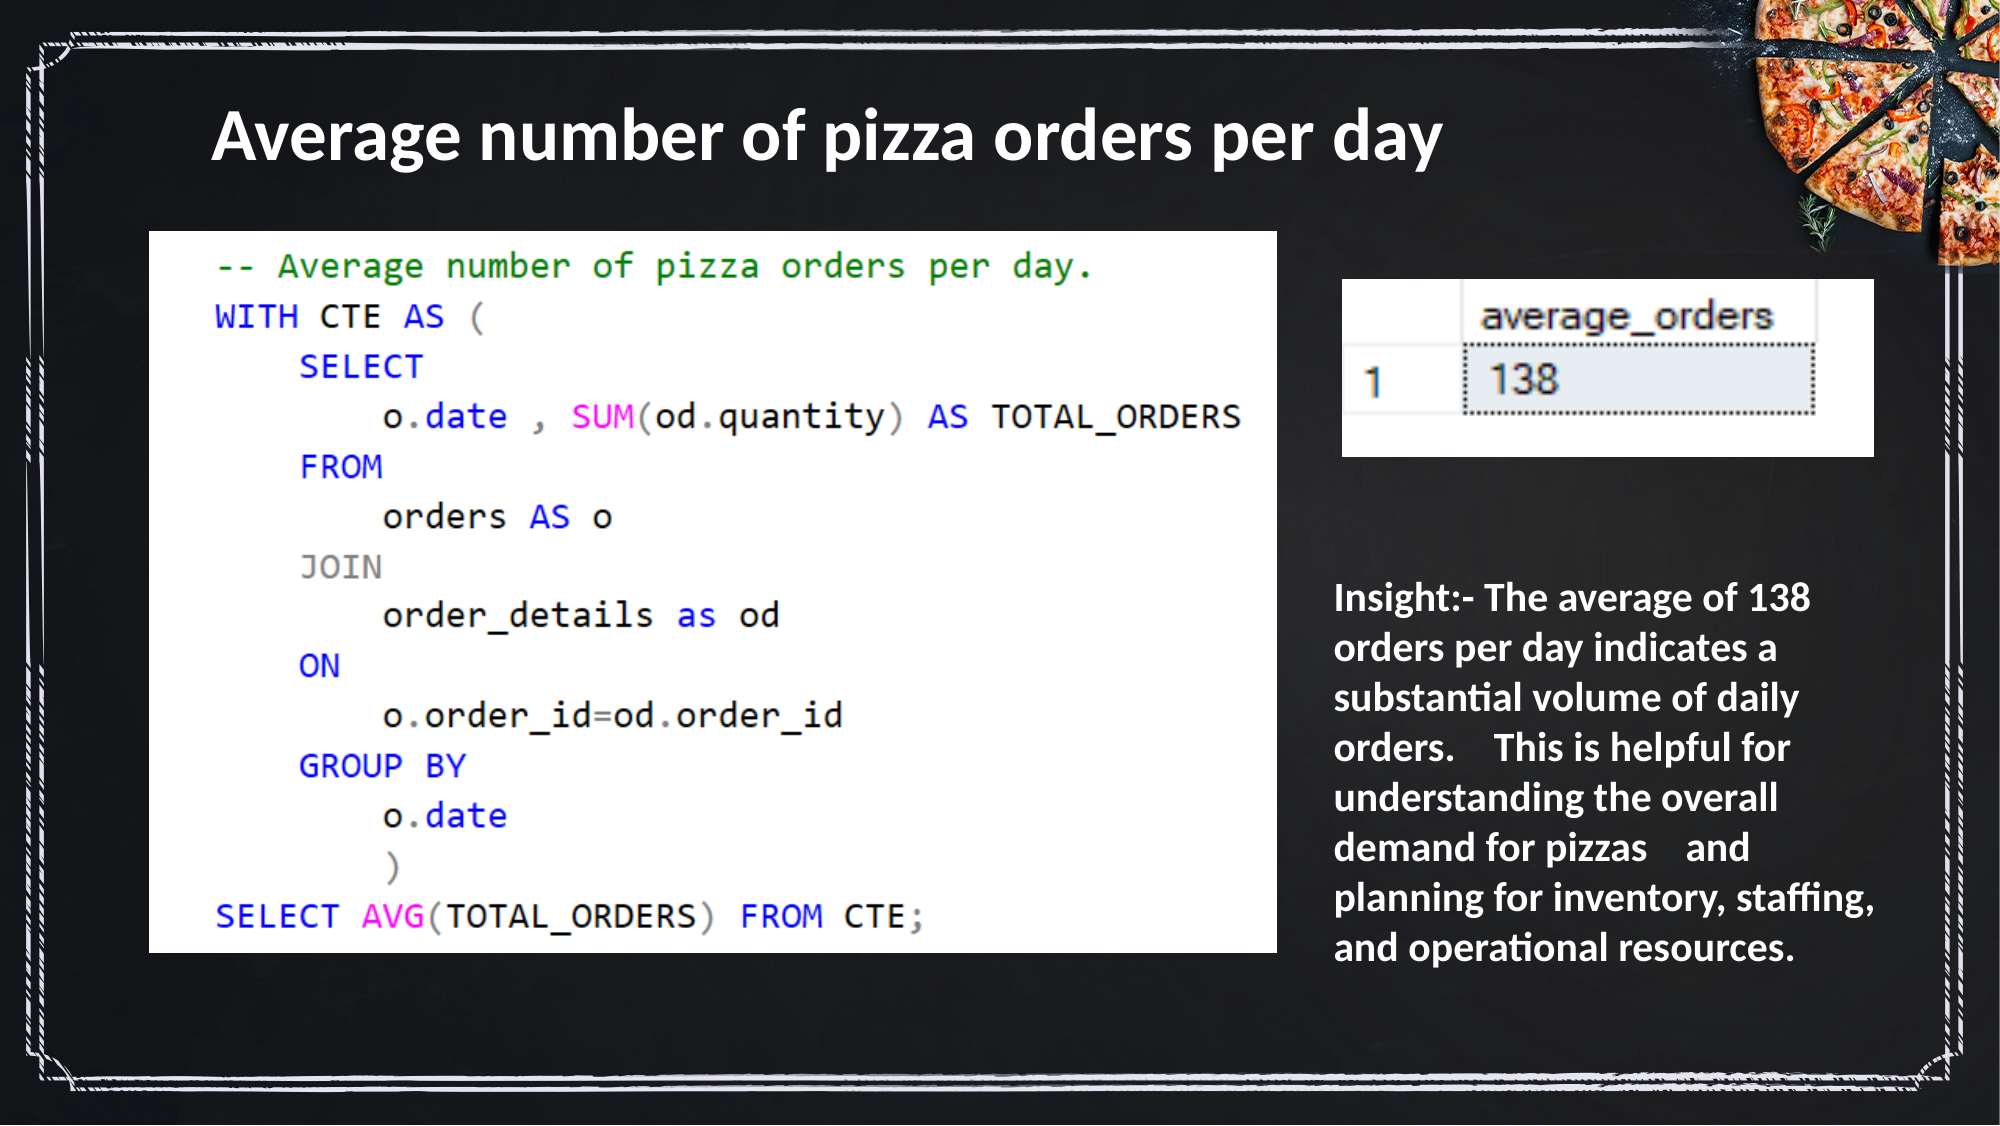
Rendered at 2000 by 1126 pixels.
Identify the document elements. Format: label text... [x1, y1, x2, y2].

text_box Average number of pizza orders per day [196, 78, 1685, 183]
picture [0, 0, 2000, 1125]
text_box Insight:- The average of 138 orders per day indicates a substantial volume of daily orders. This is helpful for understanding the overall demand for pizzas and planning for inventory, staffing, and operational resources. [1318, 562, 1910, 978]
